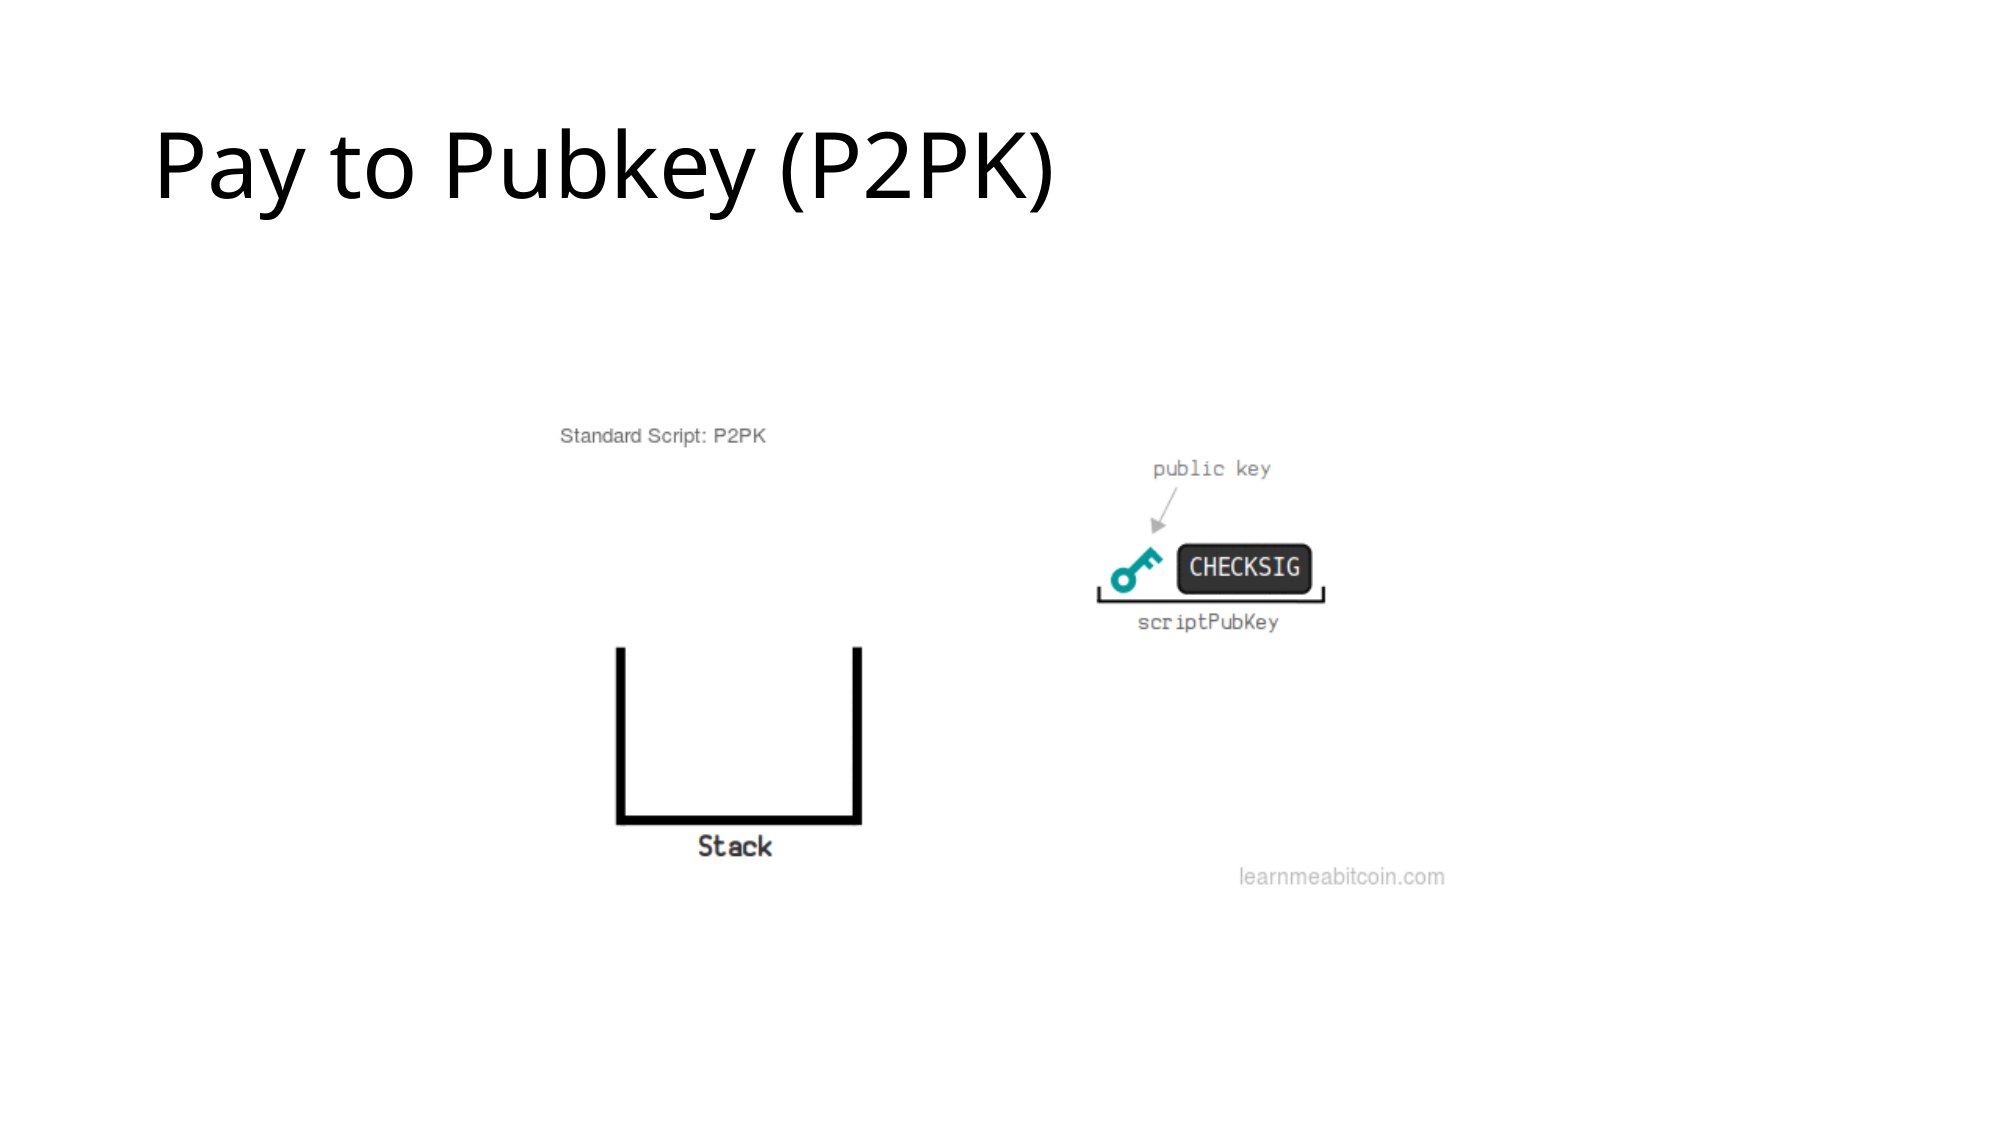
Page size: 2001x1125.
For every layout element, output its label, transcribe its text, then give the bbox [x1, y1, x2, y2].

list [554, 421, 1446, 891]
title Pay to Pubkey (P2PK) [137, 59, 1863, 278]
